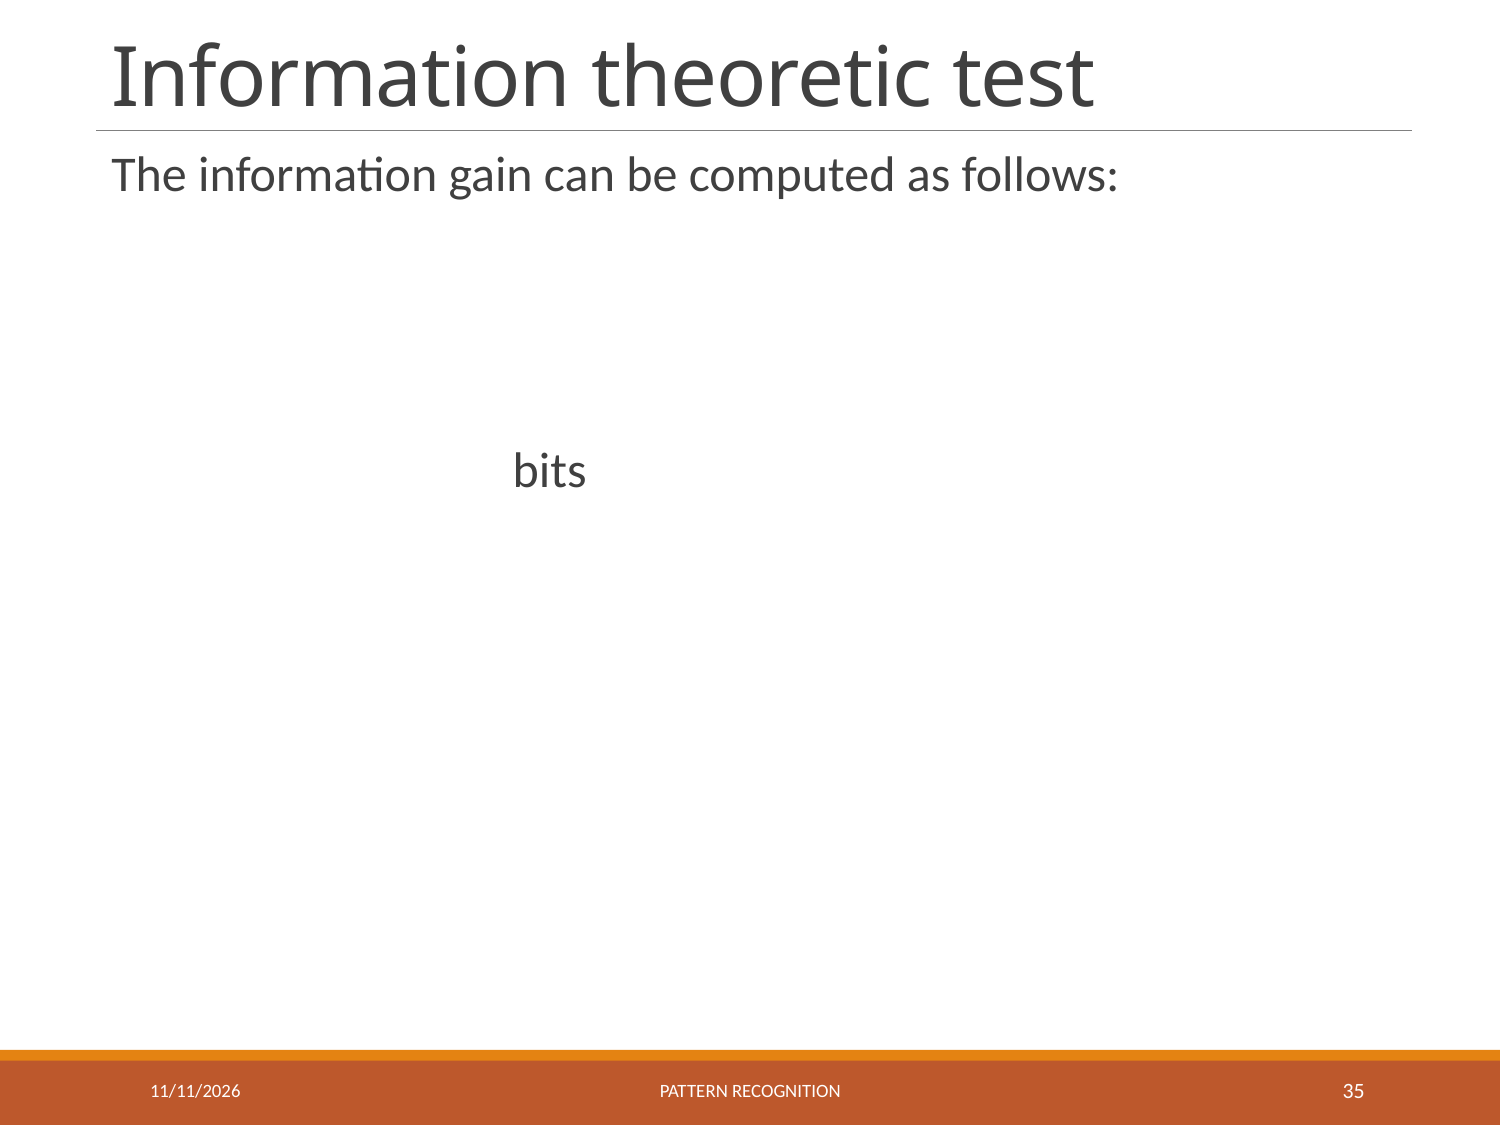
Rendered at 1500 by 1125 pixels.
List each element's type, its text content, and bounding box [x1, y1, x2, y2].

footer Pattern recognition [453, 1059, 1047, 1120]
title Information theoretic test [96, 19, 1413, 131]
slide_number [135, 1059, 440, 1120]
slide_number 35 [1218, 1059, 1380, 1120]
